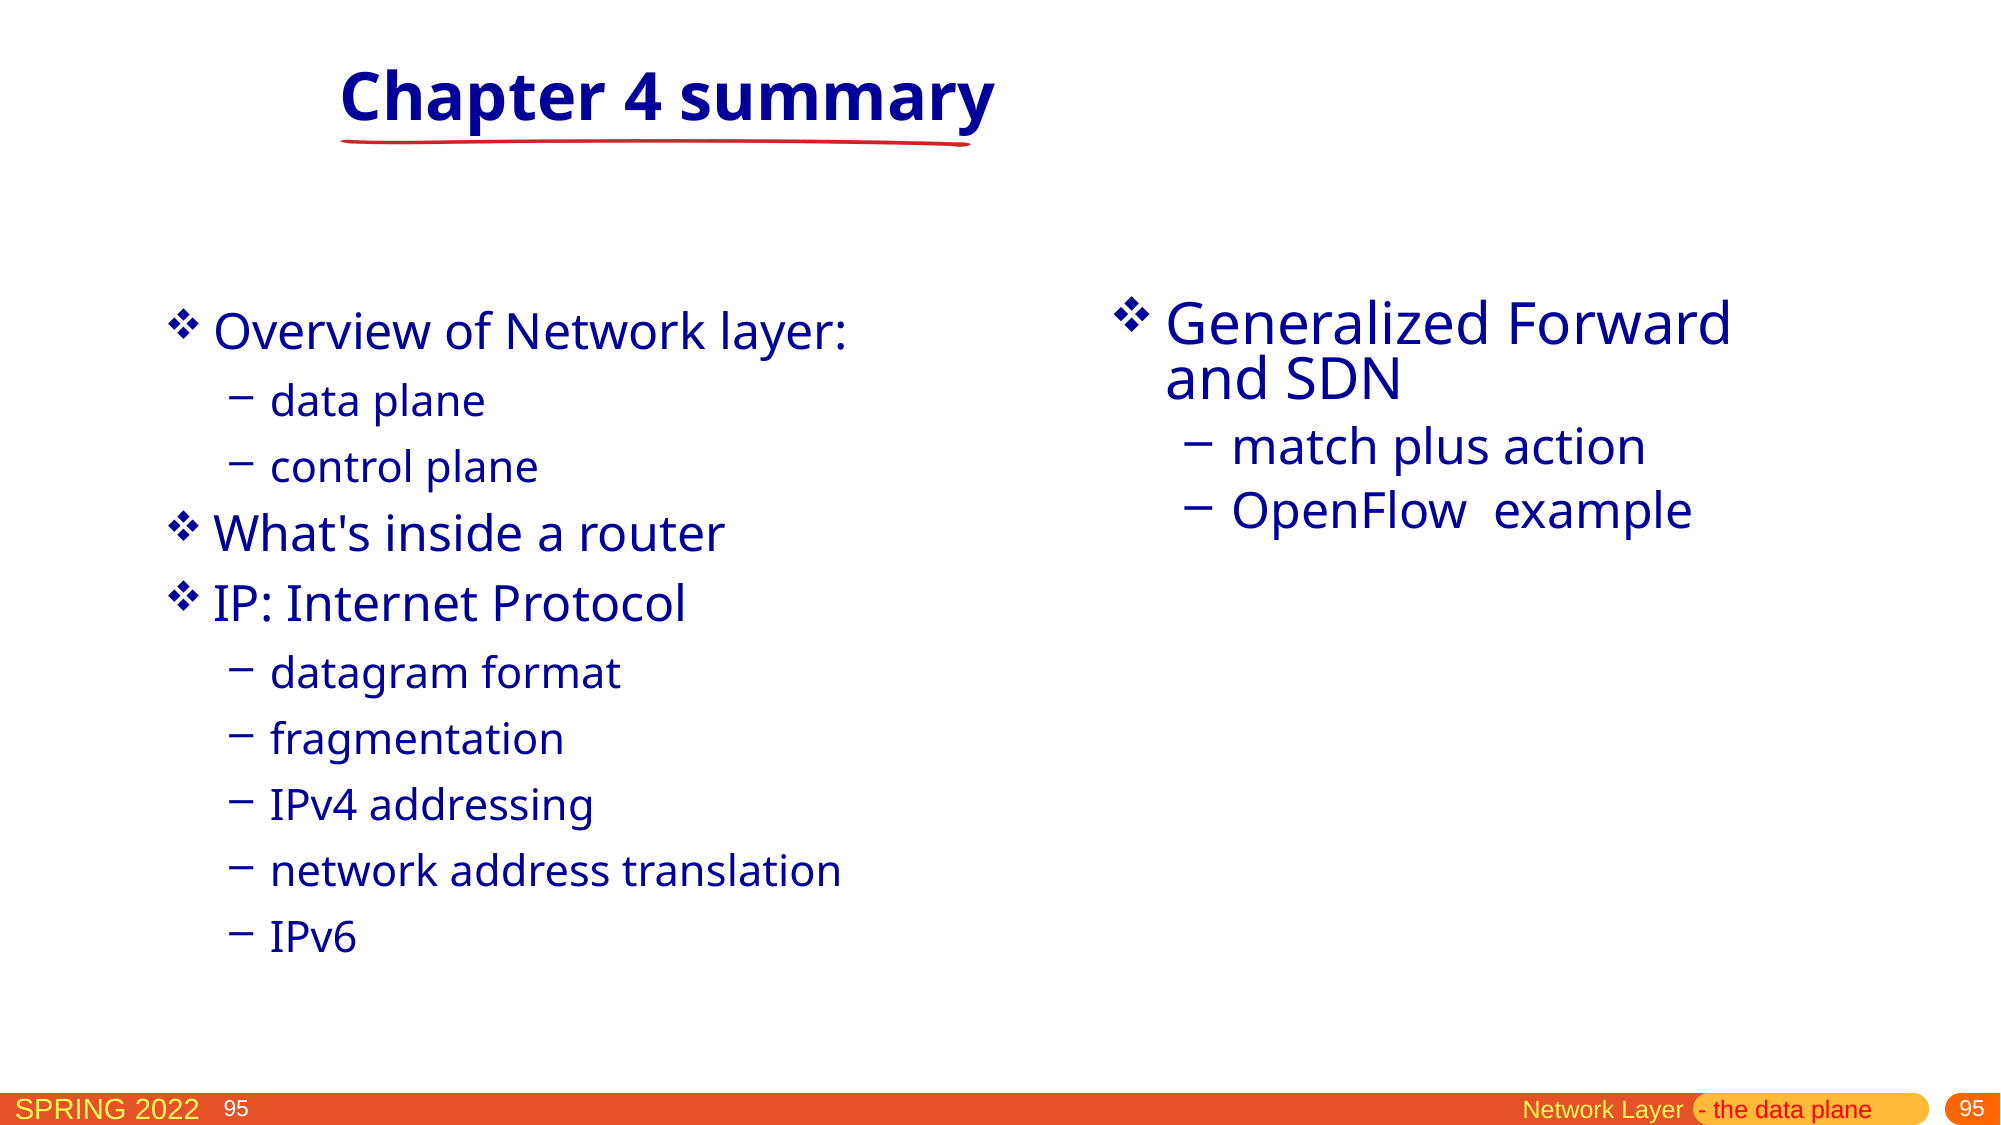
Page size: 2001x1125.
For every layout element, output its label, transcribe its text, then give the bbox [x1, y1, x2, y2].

list Overview of Network layer: data plane control plane What's inside a router IP: Internet Protocol datagram format fragmentation IPv4 addressing network address translation IPv6 [149, 292, 1060, 969]
text_box Network Layer - the data plane [1507, 1086, 2000, 1125]
text_box Chapter 4 summary [324, 0, 1600, 188]
picture [337, 136, 977, 150]
text_box Generalized Forward and SDN match plus action OpenFlow example [1094, 292, 1839, 969]
